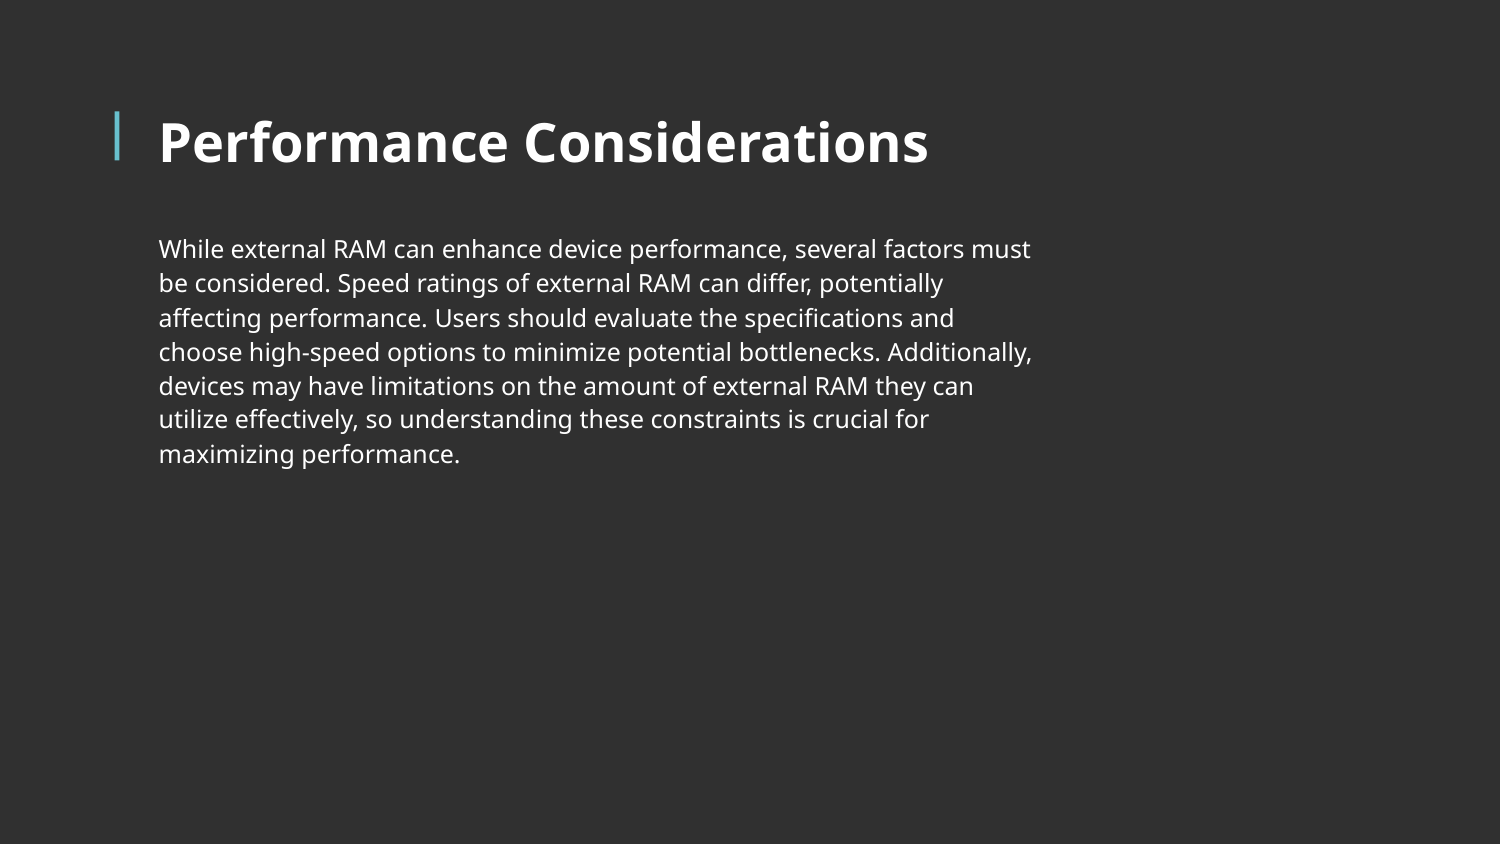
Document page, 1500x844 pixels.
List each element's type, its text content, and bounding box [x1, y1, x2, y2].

title Performance Considerations [143, 89, 1385, 194]
subtitle While external RAM can enhance device performance, several factors must be considered. Speed ratings of external RAM can differ, potentially affecting performance. Users should evaluate the specifications and choose high-speed options to minimize potential bottlenecks. Additionally, devices may have limitations on the amount of external RAM they can utilize effectively, so understanding these constraints is crucial for maximizing performance. [143, 217, 1050, 530]
